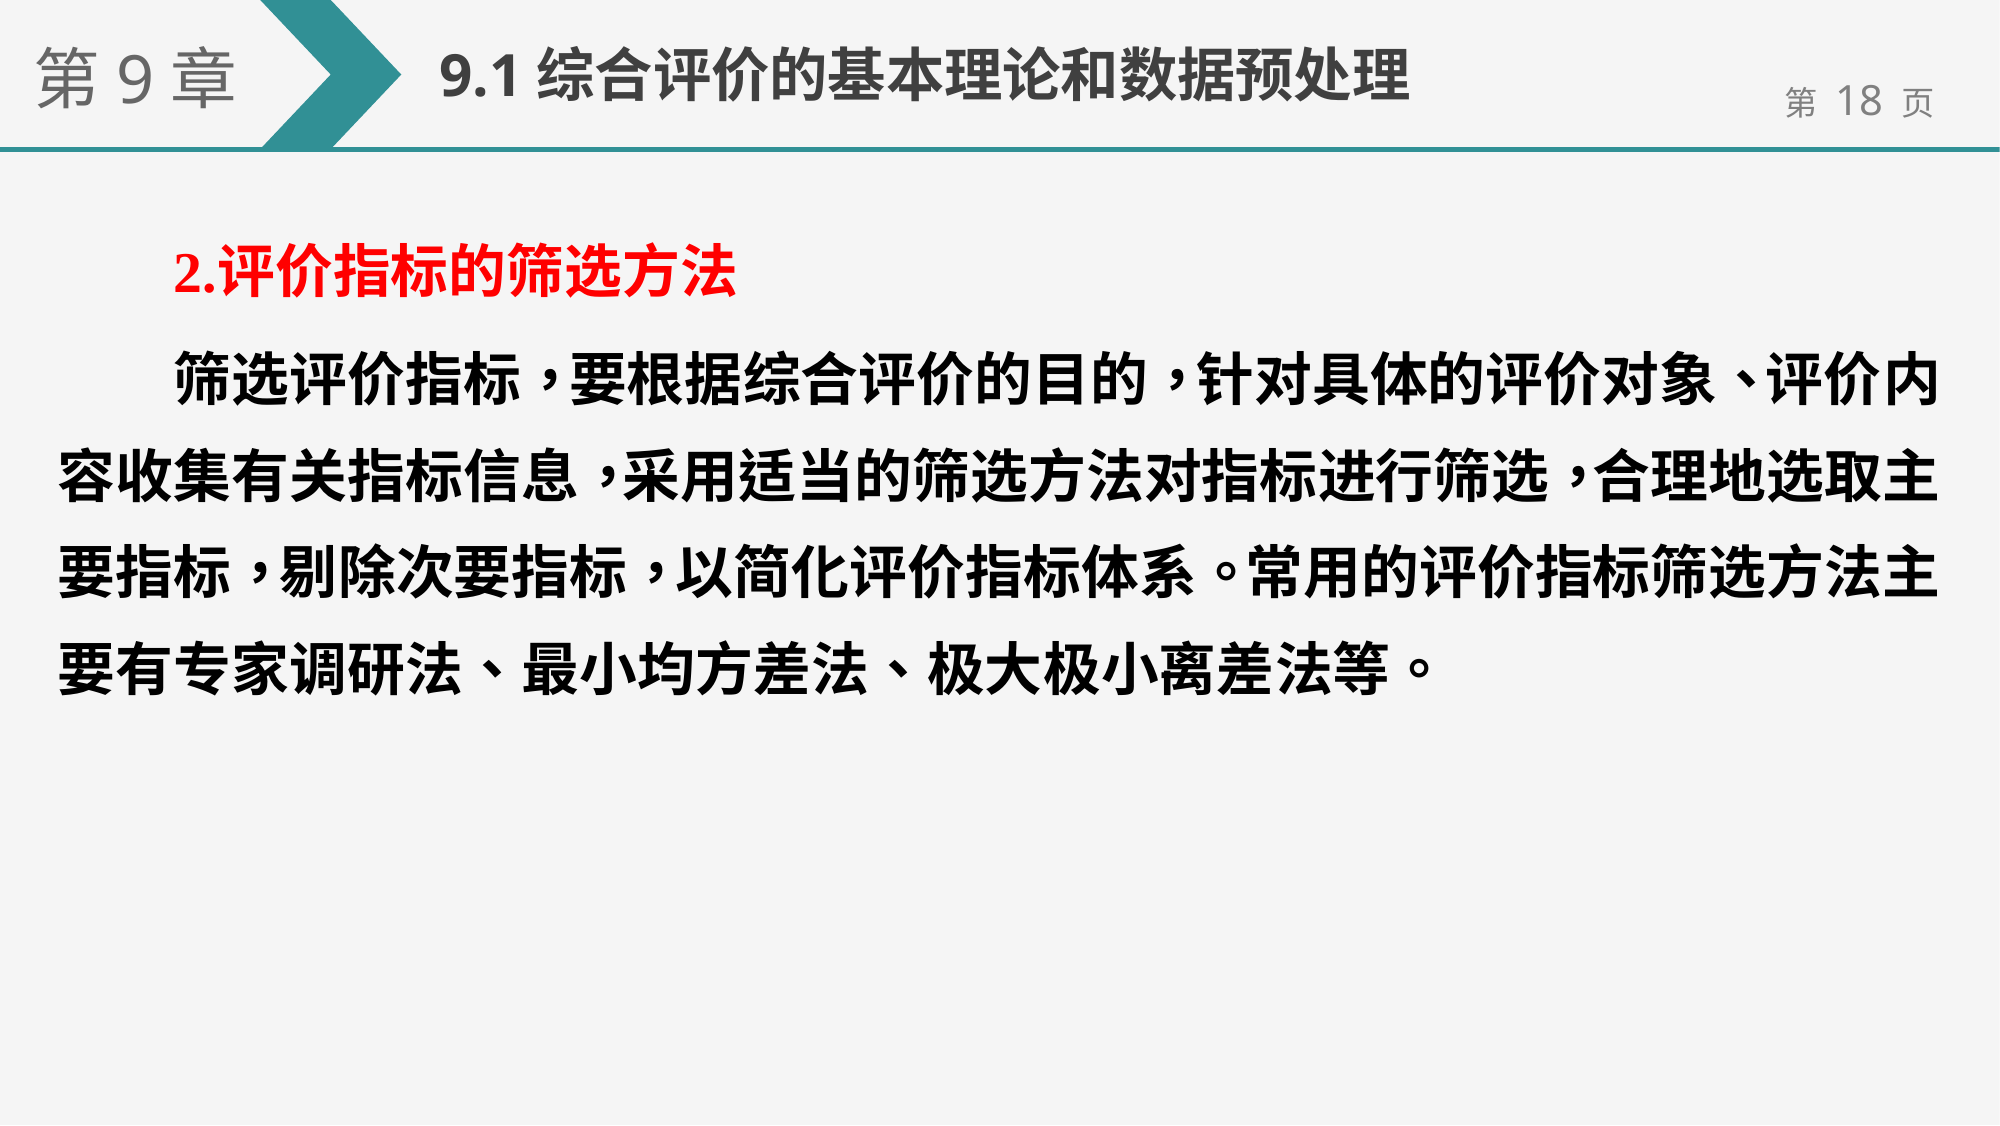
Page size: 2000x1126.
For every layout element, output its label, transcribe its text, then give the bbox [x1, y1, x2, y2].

text_box 9.1综合评价的基本理论和数据预处理 [424, 31, 1449, 116]
text_box [258, 0, 403, 148]
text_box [57, 217, 1937, 861]
text_box 第9章 [19, 29, 253, 125]
